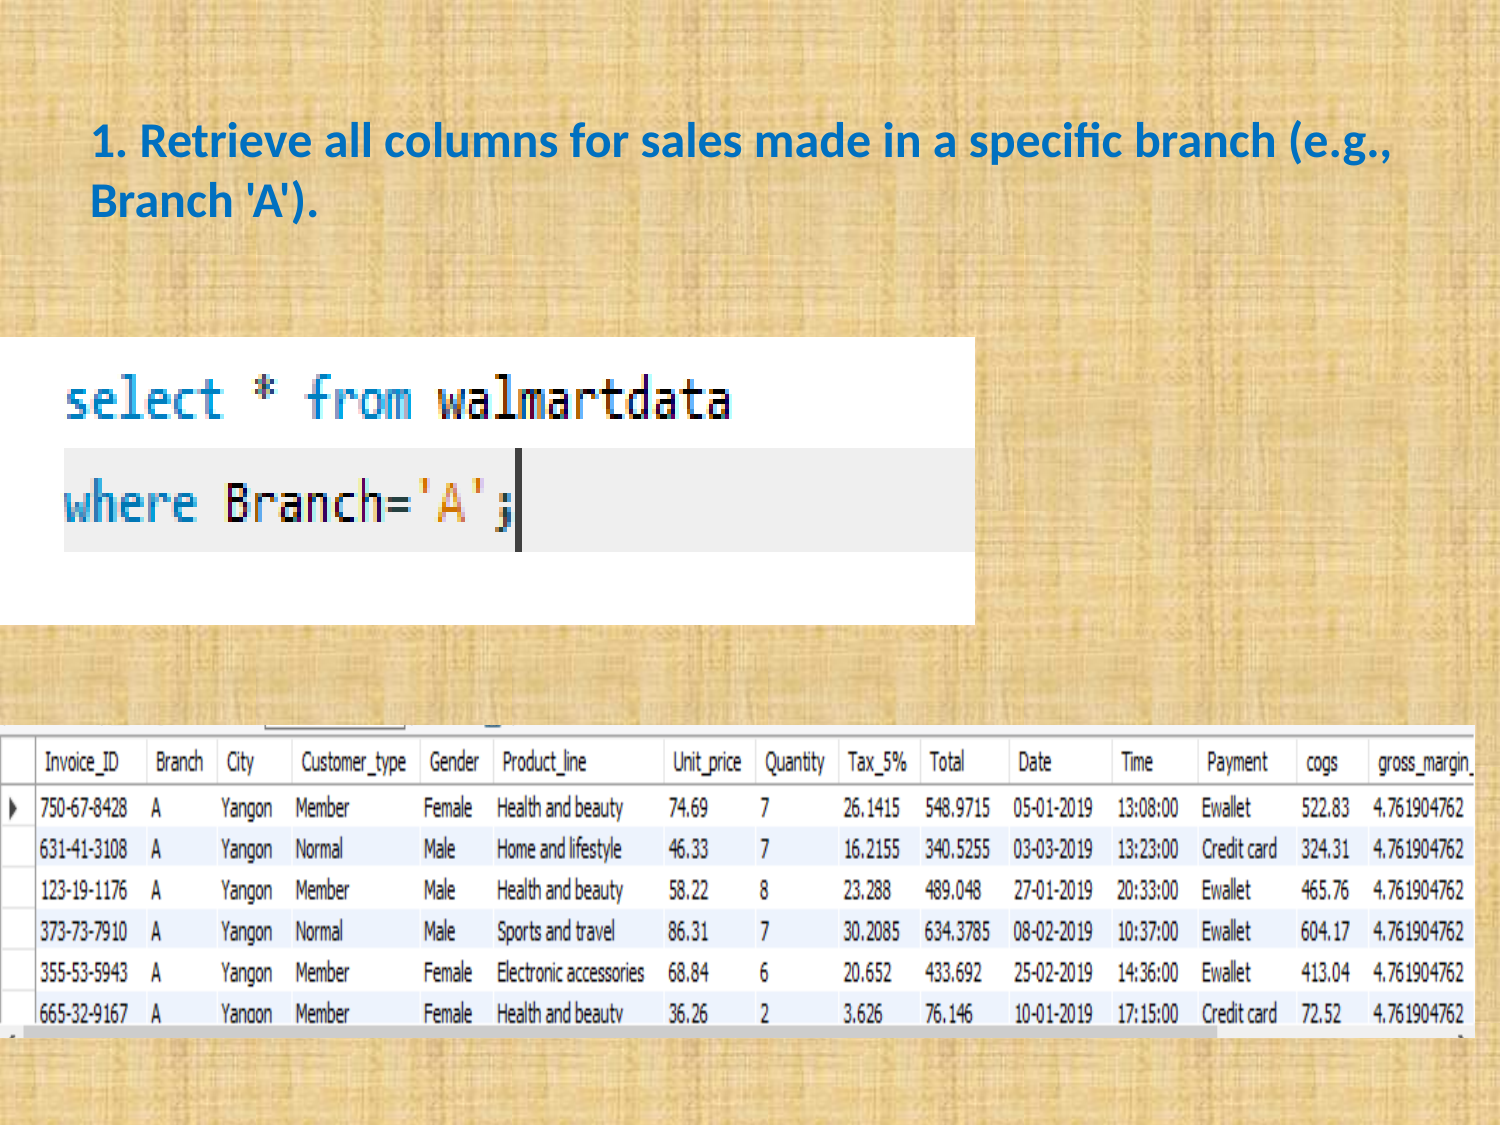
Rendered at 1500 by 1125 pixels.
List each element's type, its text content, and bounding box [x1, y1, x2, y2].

text_box 1. Retrieve all columns for sales made in a specific branch (e.g., Branch 'A'). [74, 99, 1479, 235]
picture [0, 0, 1500, 1125]
